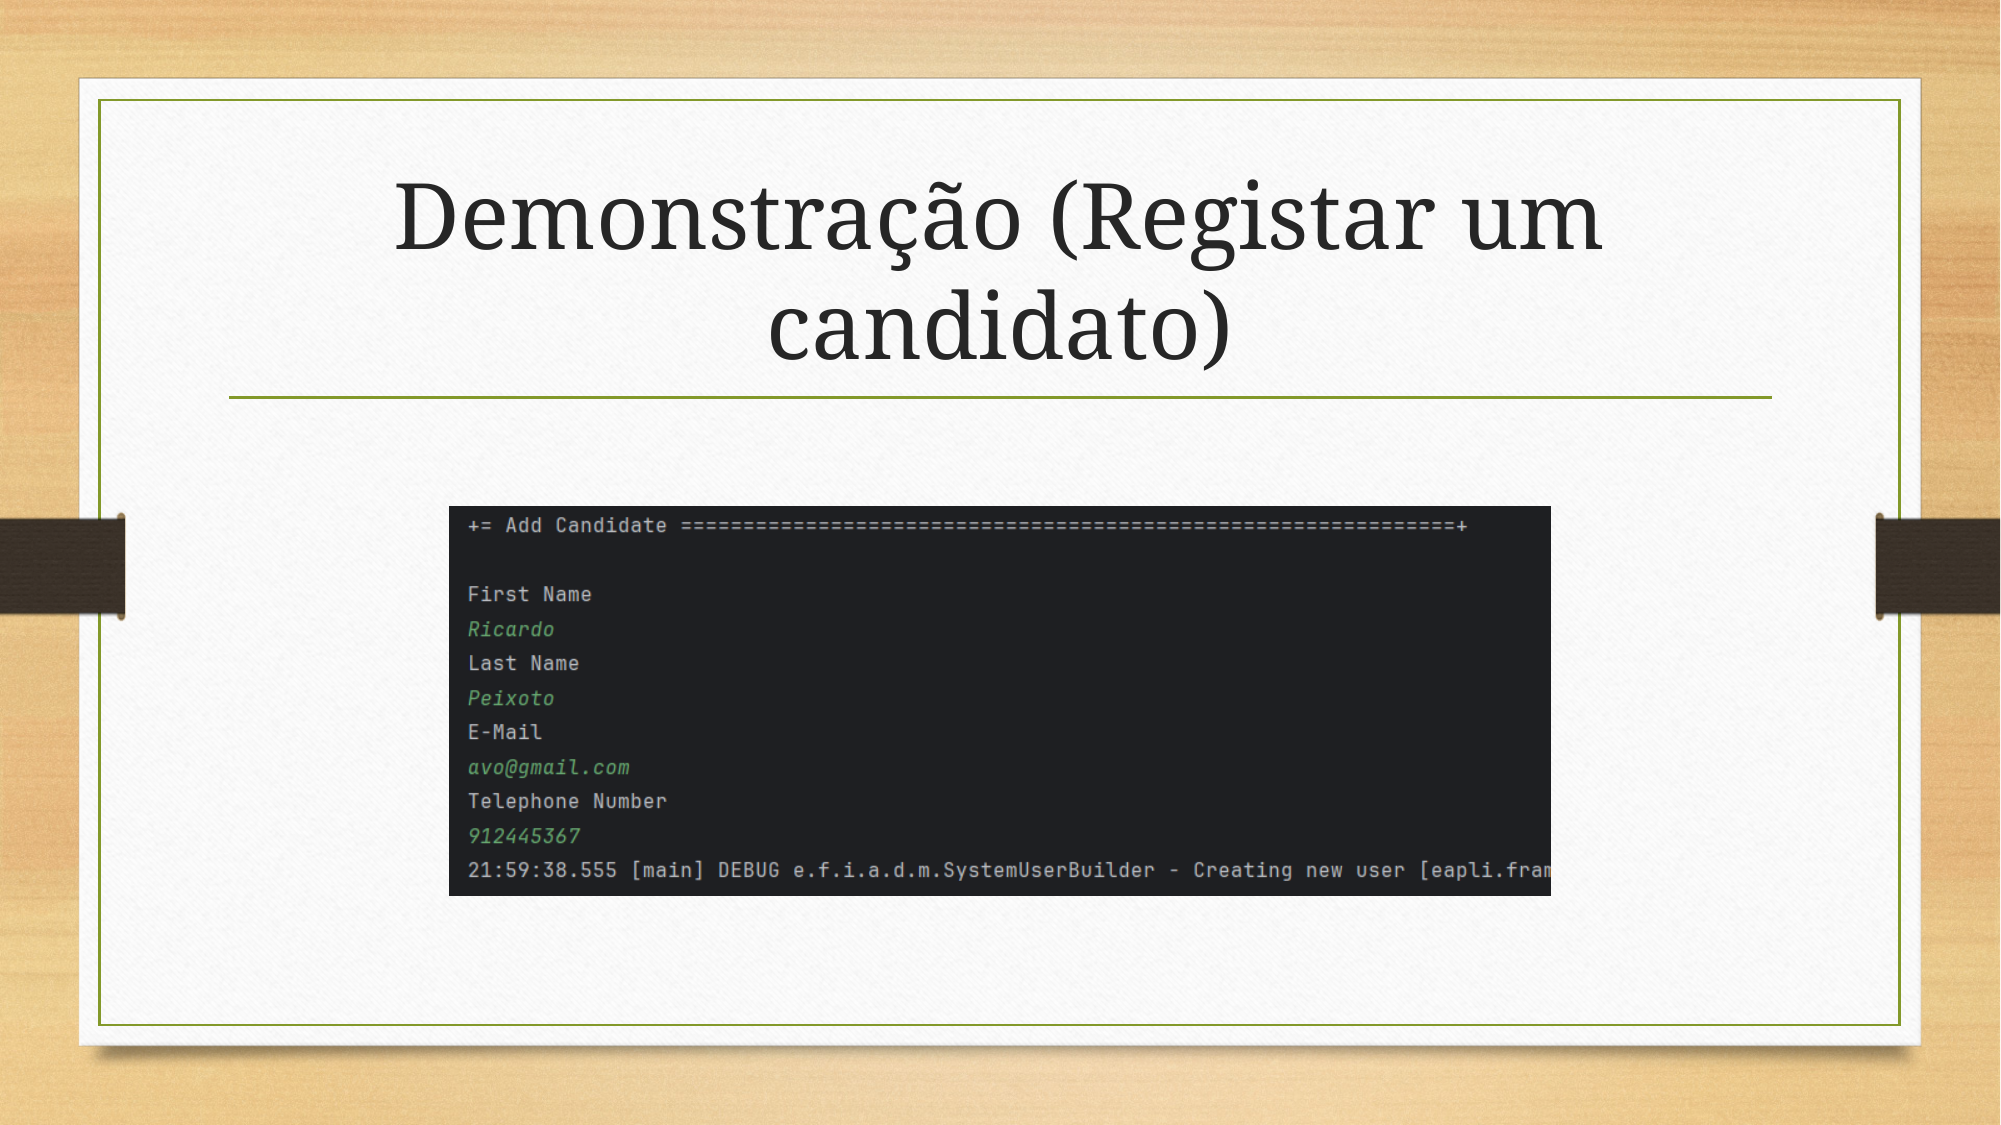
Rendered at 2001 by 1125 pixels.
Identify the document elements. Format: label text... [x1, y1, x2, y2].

title Demonstração (Registar um candidato) [212, 161, 1788, 375]
picture [0, 0, 2001, 1125]
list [449, 506, 1551, 896]
